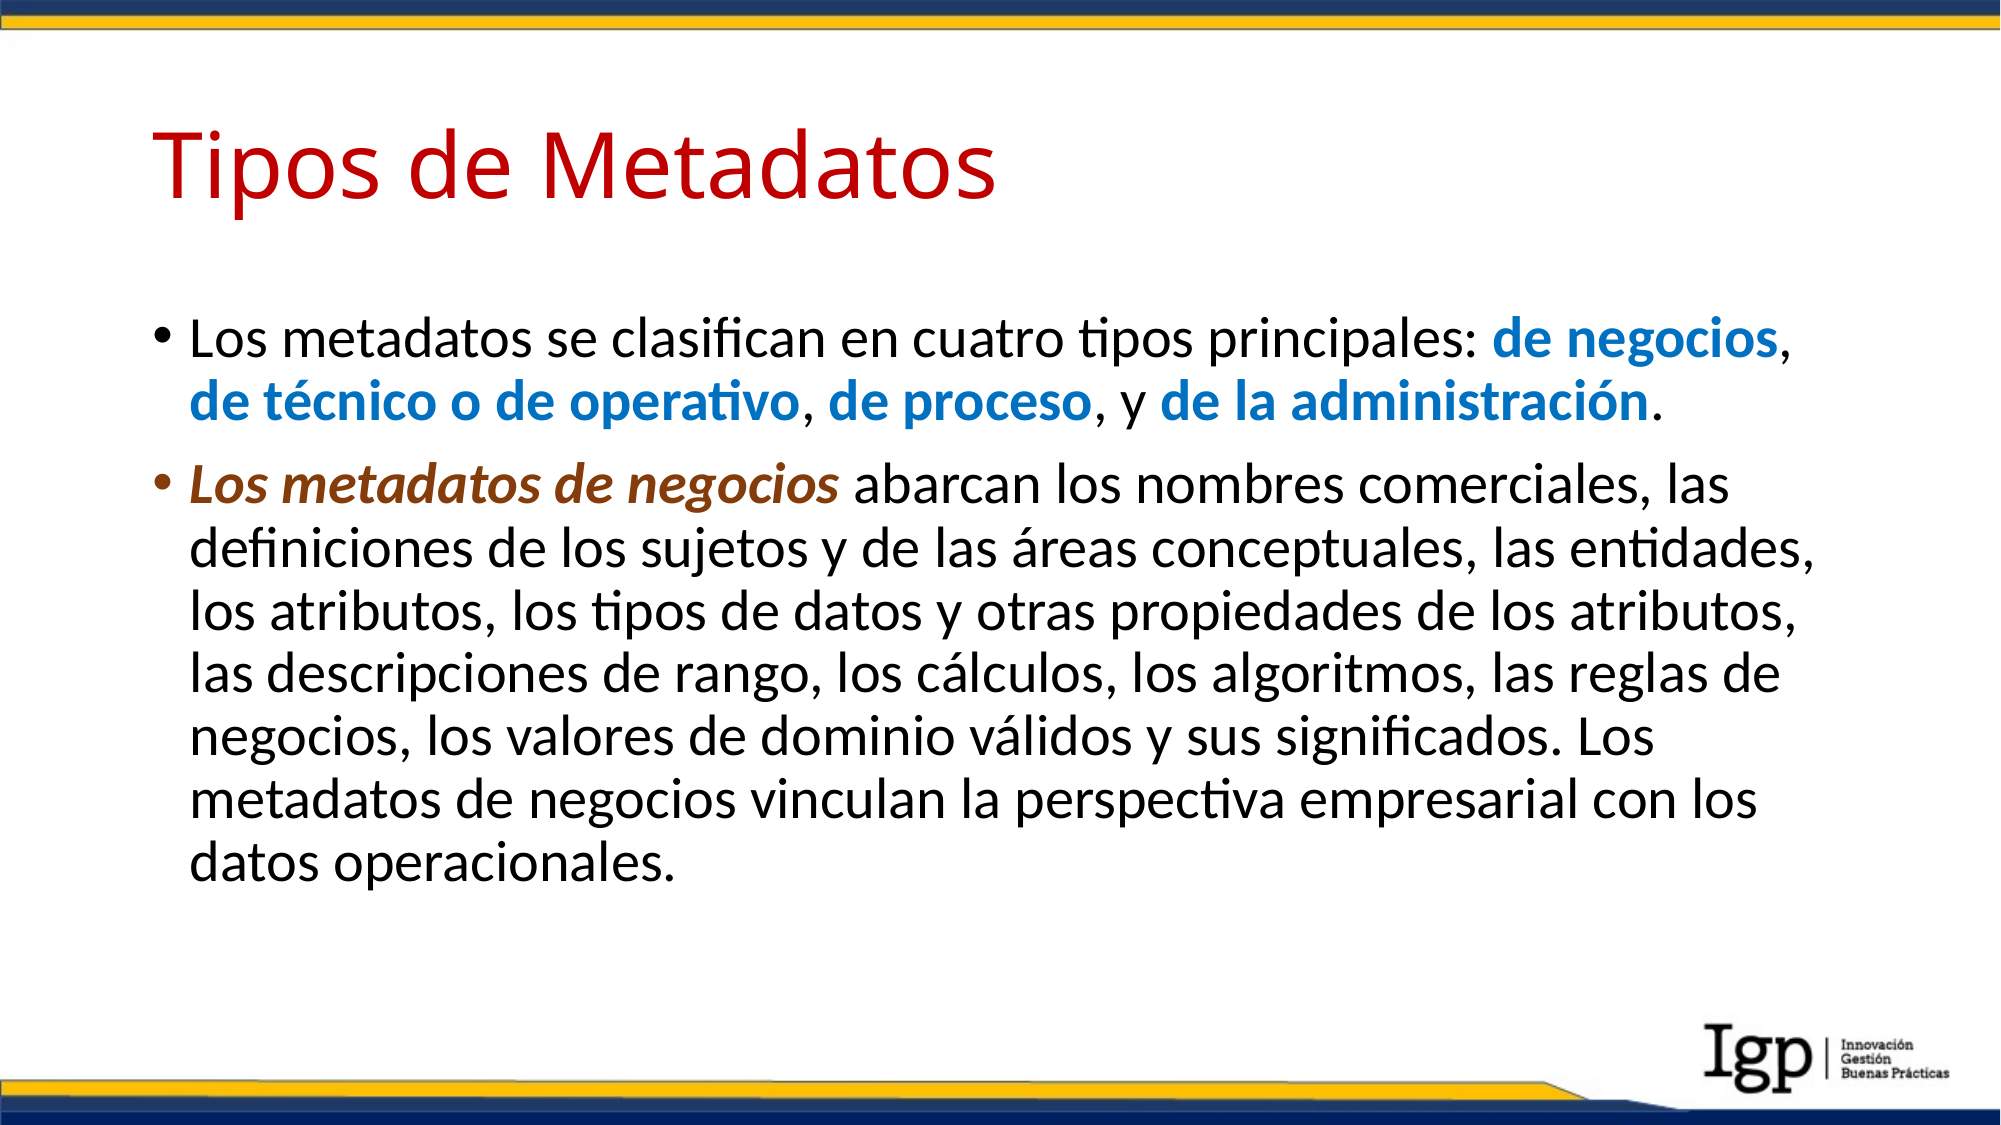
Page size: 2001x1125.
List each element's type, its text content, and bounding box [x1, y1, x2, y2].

picture [0, 0, 2001, 1125]
title Tipos de Metadatos [137, 59, 1863, 278]
list Los metadatos se clasifican en cuatro tipos principales: de negocios, de técnico o de operativo, de proceso, y de la administración. Los metadatos de negocios abarcan los nombres comerciales, las definiciones de los sujetos y de las áreas conceptuales, las entidades, los atributos, los tipos de datos y otras propiedades de los atributos, las descripciones de rango, los cálculos, los algoritmos, las reglas de negocios, los valores de dominio válidos y sus significados. Los metadatos de negocios vinculan la perspectiva empresarial con los datos operacionales. [137, 299, 1863, 1014]
